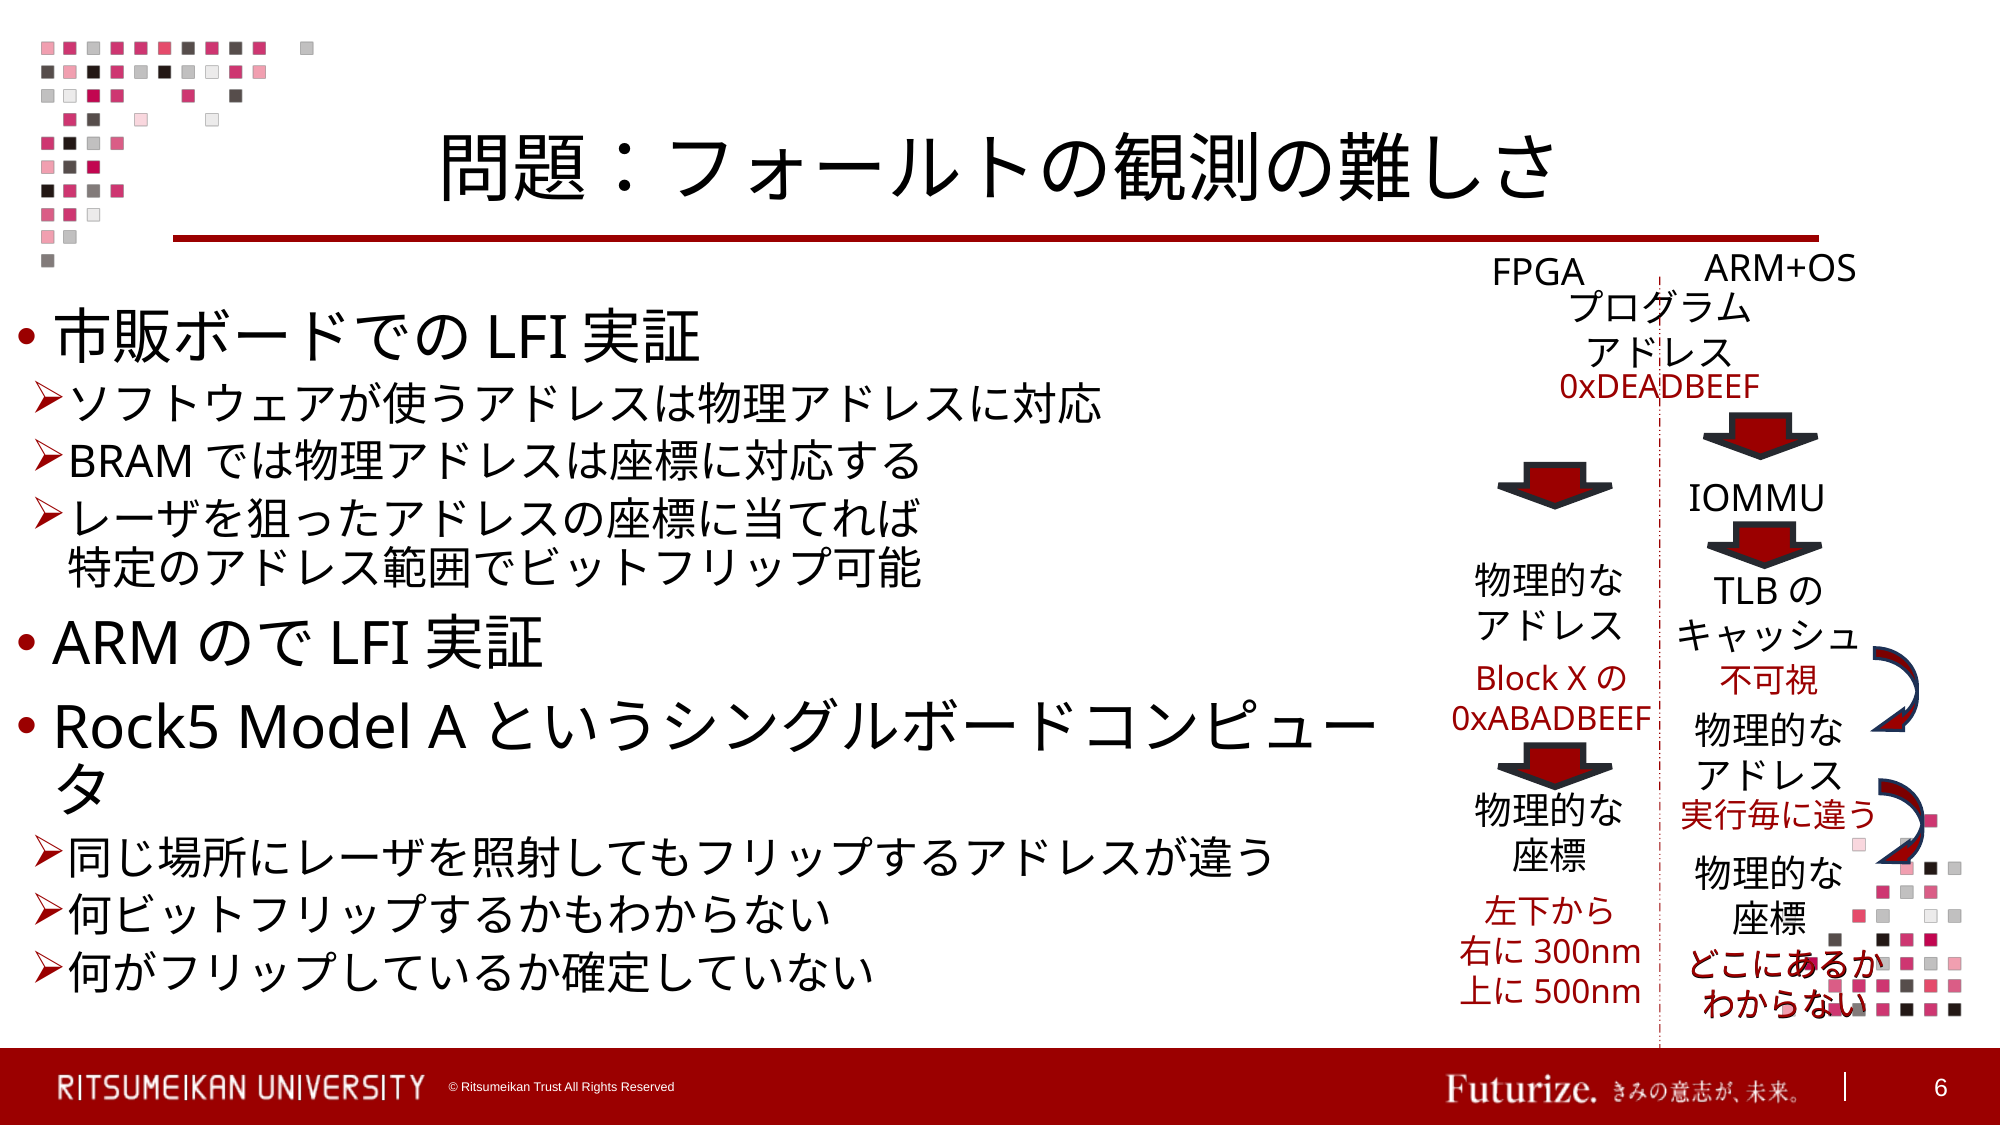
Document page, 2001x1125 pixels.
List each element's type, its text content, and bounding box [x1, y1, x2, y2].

text_box TLBの キャッシュ [1661, 559, 1879, 665]
text_box [1871, 646, 1919, 732]
text_box IOMMU [1673, 466, 1854, 526]
text_box FPGA [1476, 240, 1600, 301]
text_box 物理的な アドレス [1459, 549, 1640, 649]
text_box プログラム アドレス [1660, 276, 1768, 357]
text_box 0xDEADBEEF [1660, 357, 1775, 413]
text_box Block Xの 0xABADBEEF [1660, 649, 1667, 745]
text_box プログラム アドレス [1551, 276, 1659, 357]
text_box 不可視 [1704, 651, 1835, 707]
text_box 左下から 右に300nm 上に500nm [1444, 883, 1657, 1018]
text_box どこにあるか わからない [1671, 935, 1900, 1031]
text_box [1498, 463, 1613, 508]
text_box 0xDEADBEEF [1544, 357, 1659, 413]
text_box 物理的な 座標 [1459, 779, 1640, 883]
text_box ARM+OS [1689, 236, 1872, 297]
title 問題：フォールトの観測の難しさ [137, 114, 1863, 228]
list 市販ボードでのLFI実証 ソフトウェアが使うアドレスは物理アドレスに対応 BRAMでは物理アドレスは座標に対応する レーザを狙ったアドレスの座標に当てれば 特定のアドレス範囲でビットフリップ可能 ARMのでLFI実証 Rock5 Model Aというシングルボードコンピュータ 同じ場所にレーザを照射してもフリップするアドレスが違う 何ビットフリップするかもわからない 何がフリップしているか確定していない [1, 299, 1440, 1014]
text_box [1876, 778, 1924, 864]
text_box [1703, 414, 1818, 458]
text_box [1498, 744, 1613, 789]
text_box [1707, 523, 1822, 567]
text_box 物理的な 座標 [1679, 842, 1860, 935]
text_box 実行毎に違う [1666, 786, 1896, 842]
text_box 物理的な アドレス [1679, 699, 1860, 786]
text_box Block Xの 0xABADBEEF [1436, 649, 1659, 745]
